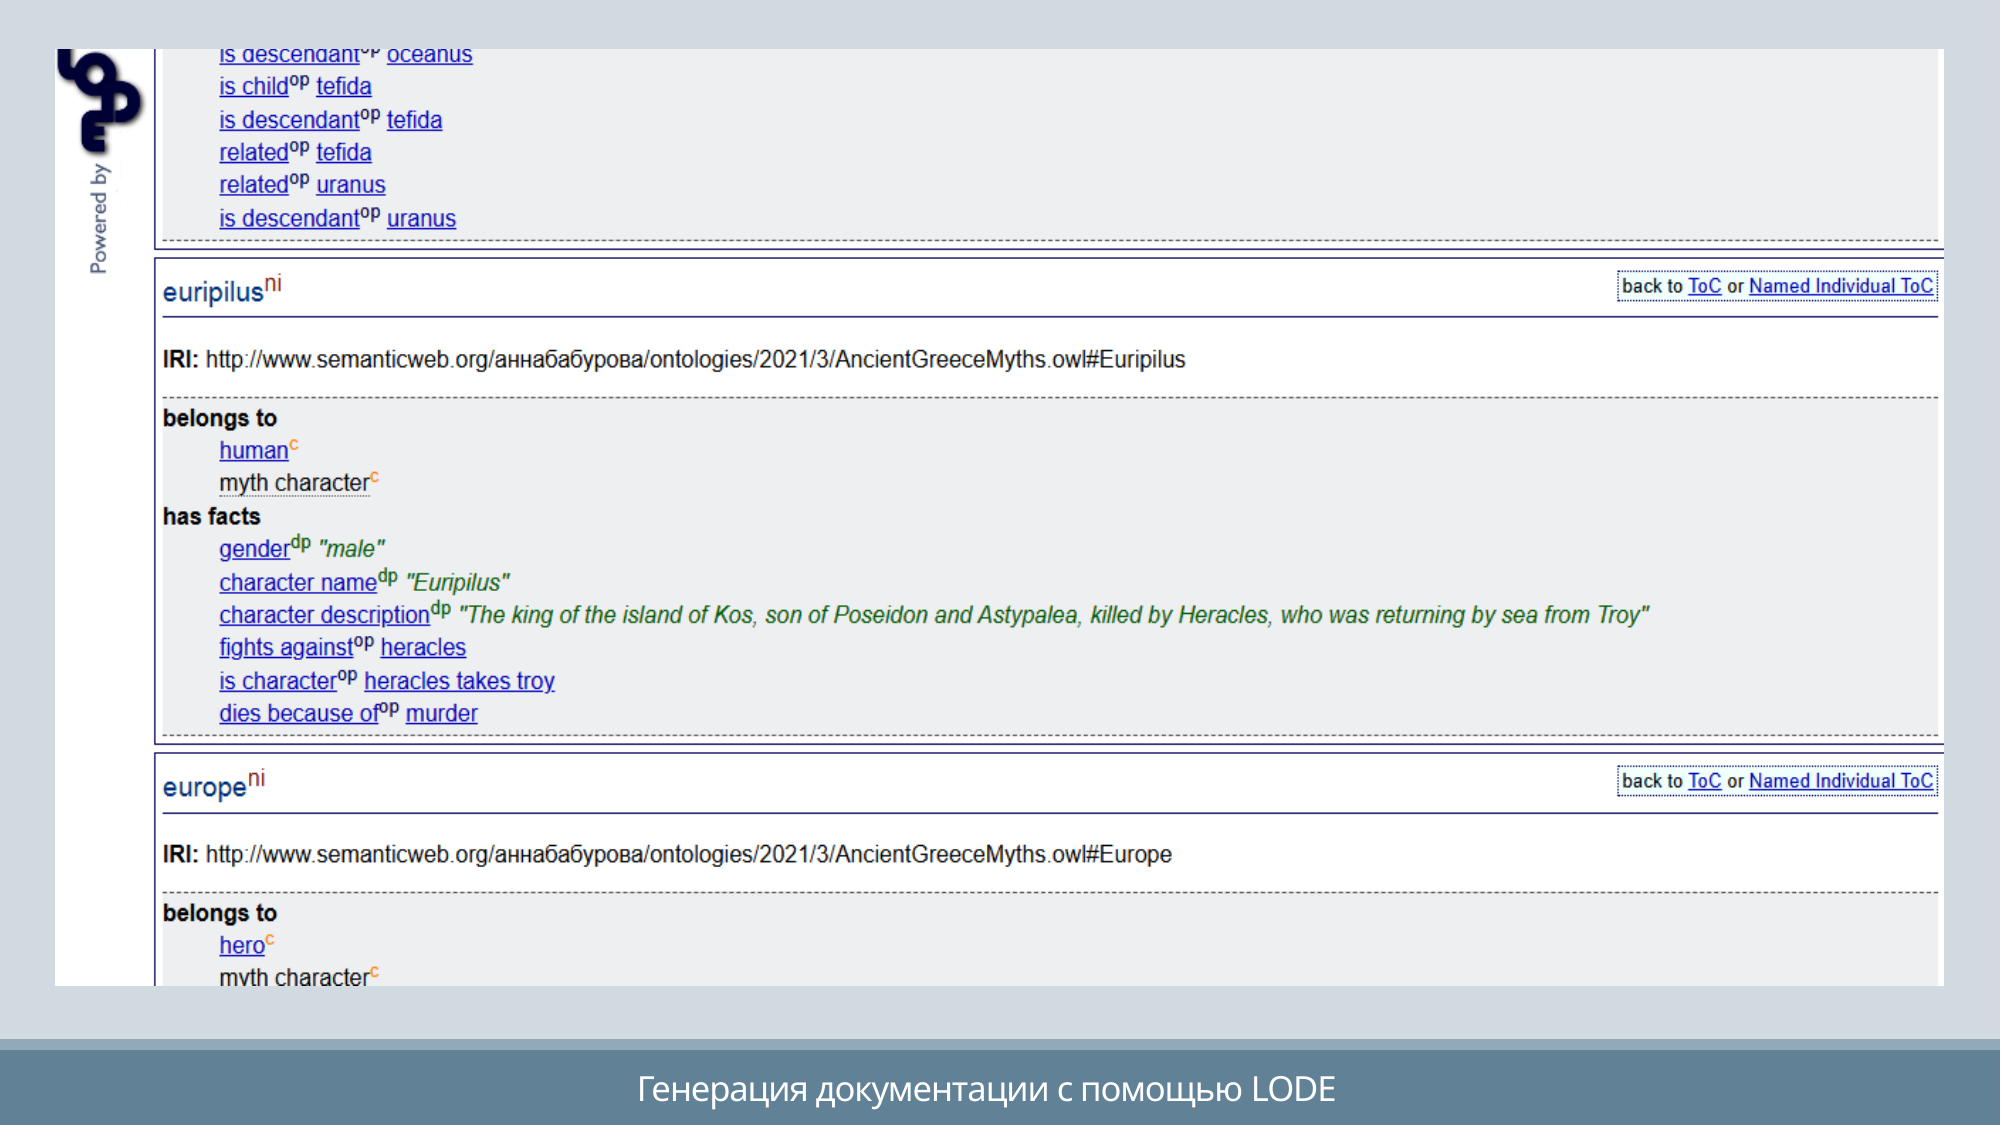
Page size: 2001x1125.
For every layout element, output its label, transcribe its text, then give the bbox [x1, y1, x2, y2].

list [54, 49, 1944, 986]
title Генерация документации с помощью LODE [621, 1033, 1379, 1117]
